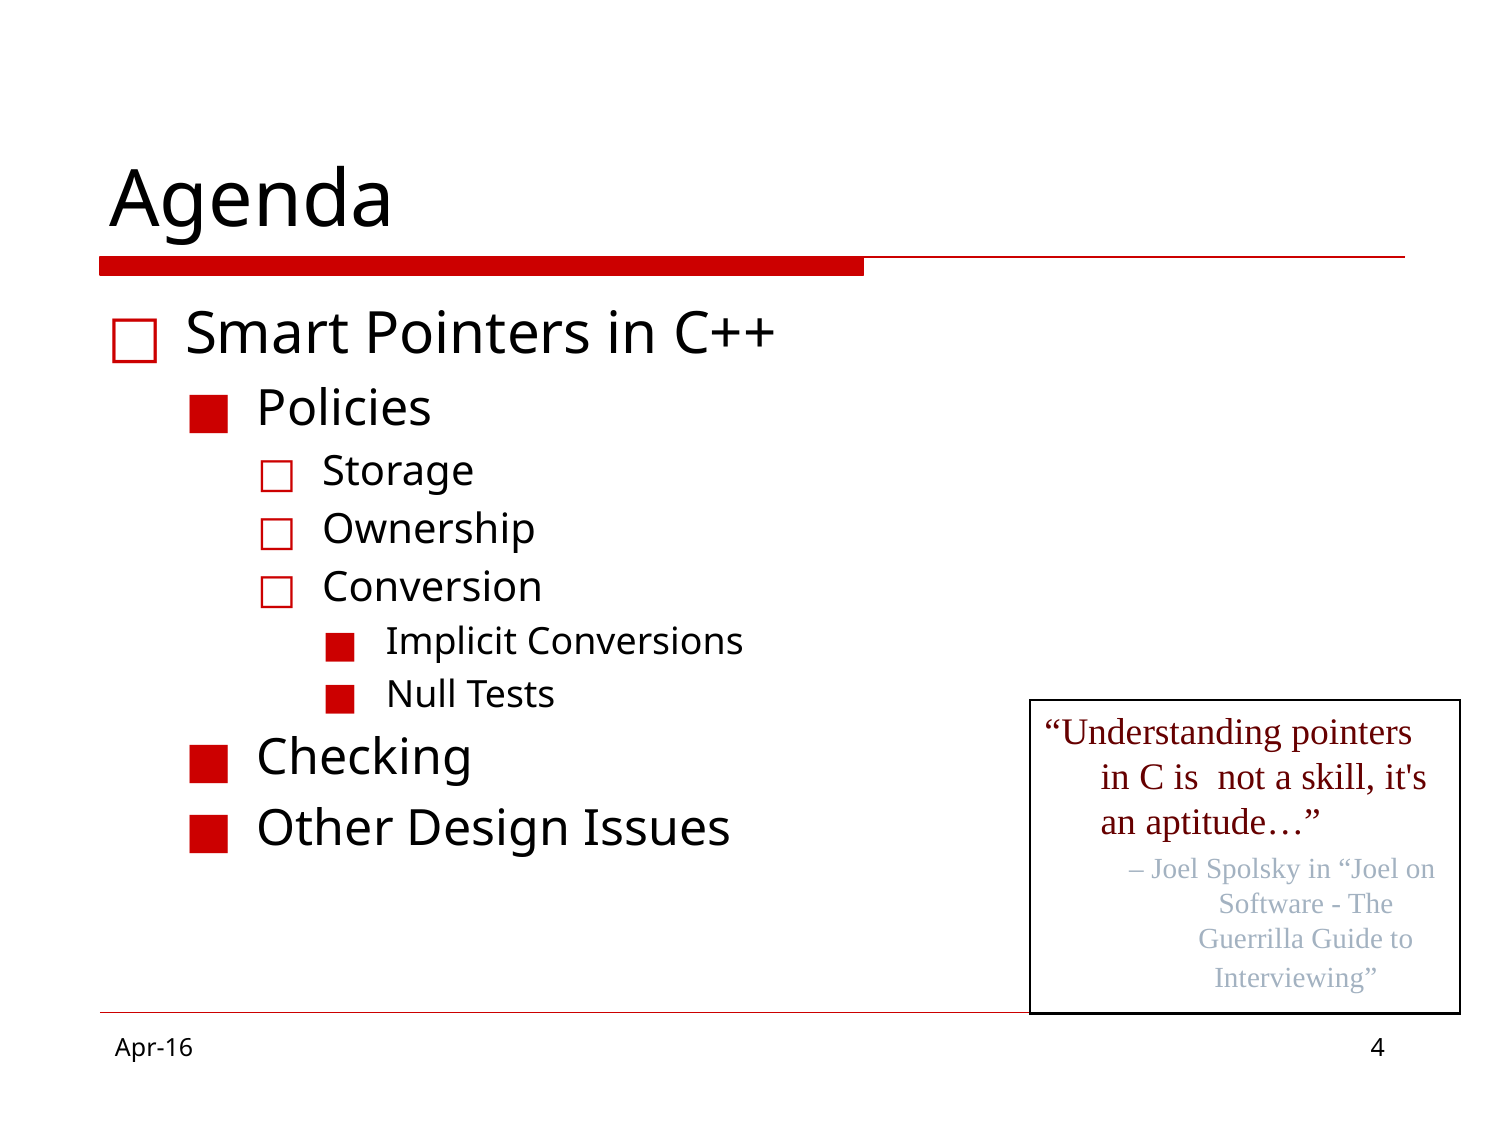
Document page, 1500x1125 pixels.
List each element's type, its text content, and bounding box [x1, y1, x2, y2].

text_box ‹#› [1087, 1024, 1400, 1103]
list Smart Pointers in C++ Policies Storage Ownership Conversion Implicit Conversions Null Tests Checking Other Design Issues [92, 287, 1406, 988]
text_box Apr-16 [99, 1024, 400, 1103]
text_box “Understanding pointers in C is not a skill, it's an aptitude…” – Joel Spolsky in “Joel on Software - The Guerrilla Guide to Interviewing” [1029, 700, 1461, 1014]
title Agenda [94, 50, 1407, 250]
